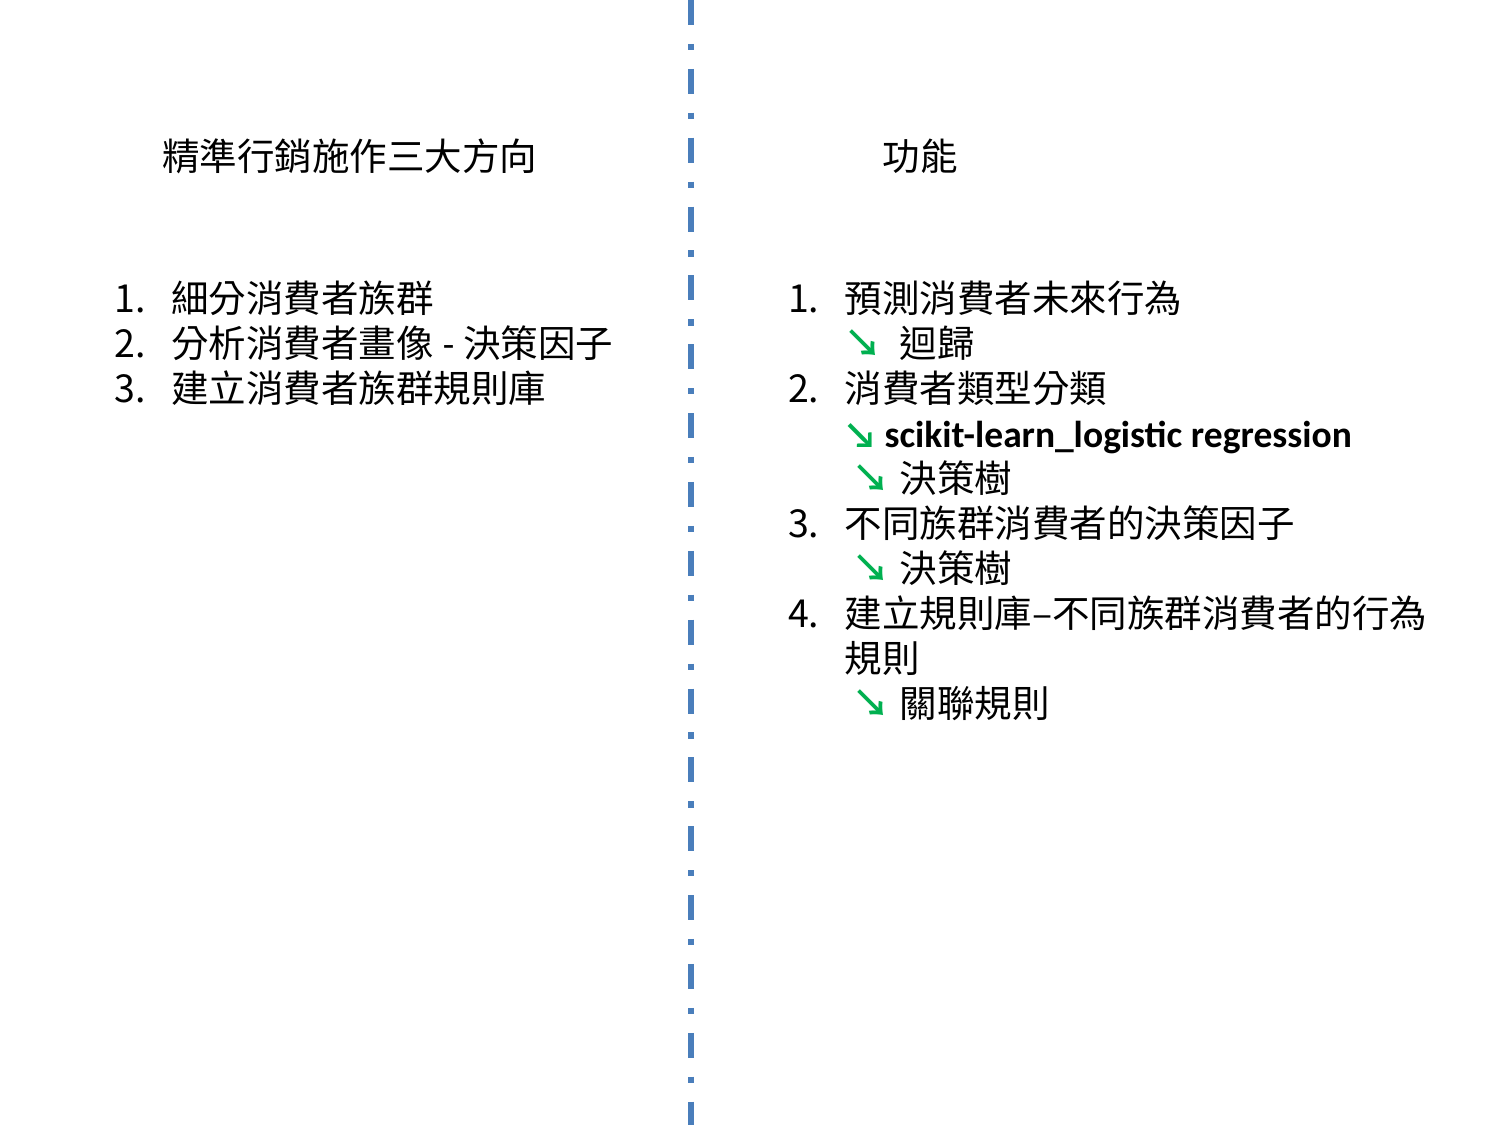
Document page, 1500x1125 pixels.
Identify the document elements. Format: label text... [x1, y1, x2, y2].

text_box 功能 [868, 125, 1424, 186]
text_box 細分消費者族群 分析消費者畫像-決策因子 建立消費者族群規則庫 [100, 267, 656, 462]
text_box 預測消費者未來行為 ↘ 迴歸 消費者類型分類 ↘ scikit-learn_logistic regression ↘決策樹 不同族群消費者的決策因子 ↘決策樹 建立規則庫–不同族群消費者的行為規則 ↘關聯規則 [773, 267, 1447, 732]
text_box 精準行銷施作三大方向 [147, 125, 561, 186]
